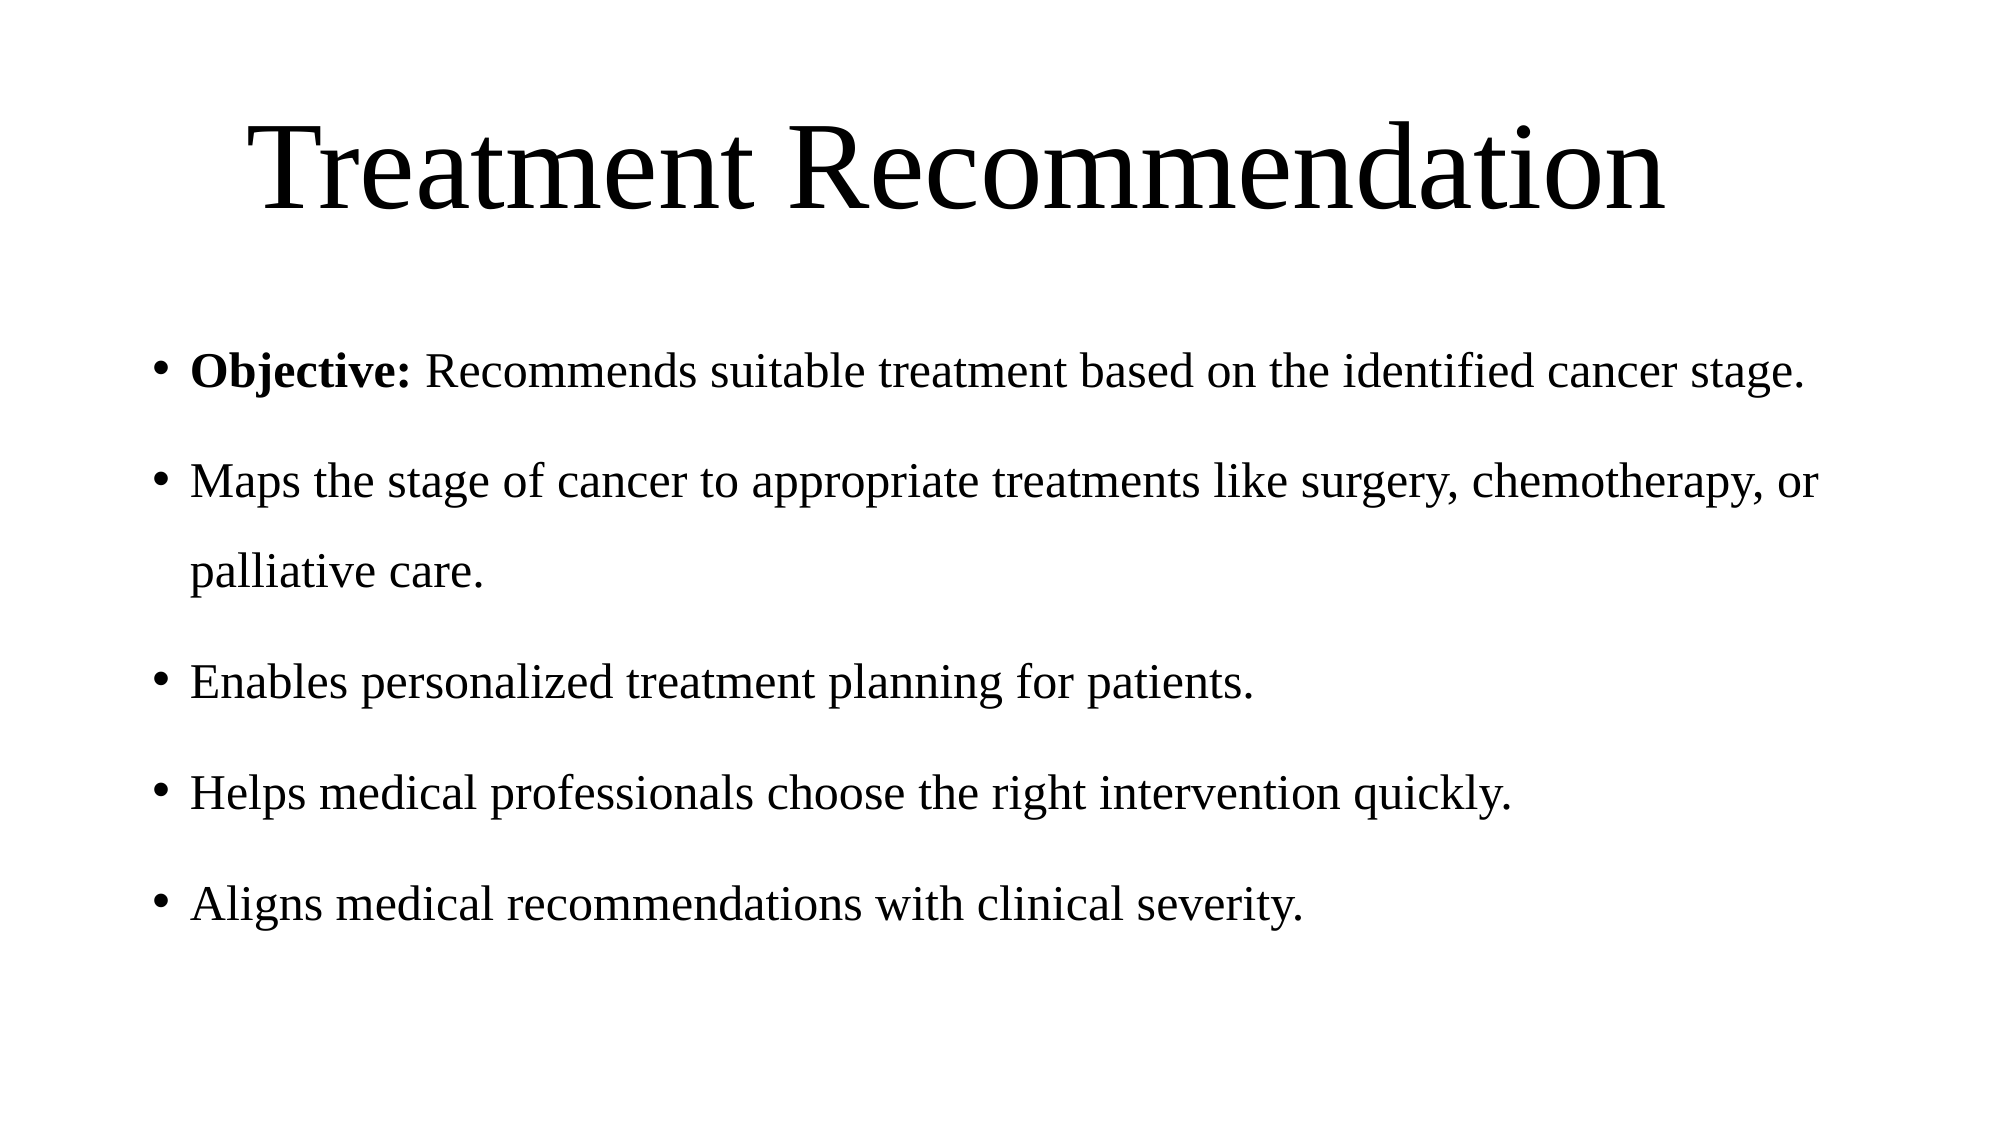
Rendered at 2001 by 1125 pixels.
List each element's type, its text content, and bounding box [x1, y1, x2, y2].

list Objective: Recommends suitable treatment based on the identified cancer stage. Maps the stage of cancer to appropriate treatments like surgery, chemotherapy, or palliative care. Enables personalized treatment planning for patients. Helps medical professionals choose the right intervention quickly. Aligns medical recommendations with clinical severity. [137, 299, 1863, 1014]
title Treatment Recommendation [137, 59, 1863, 278]
